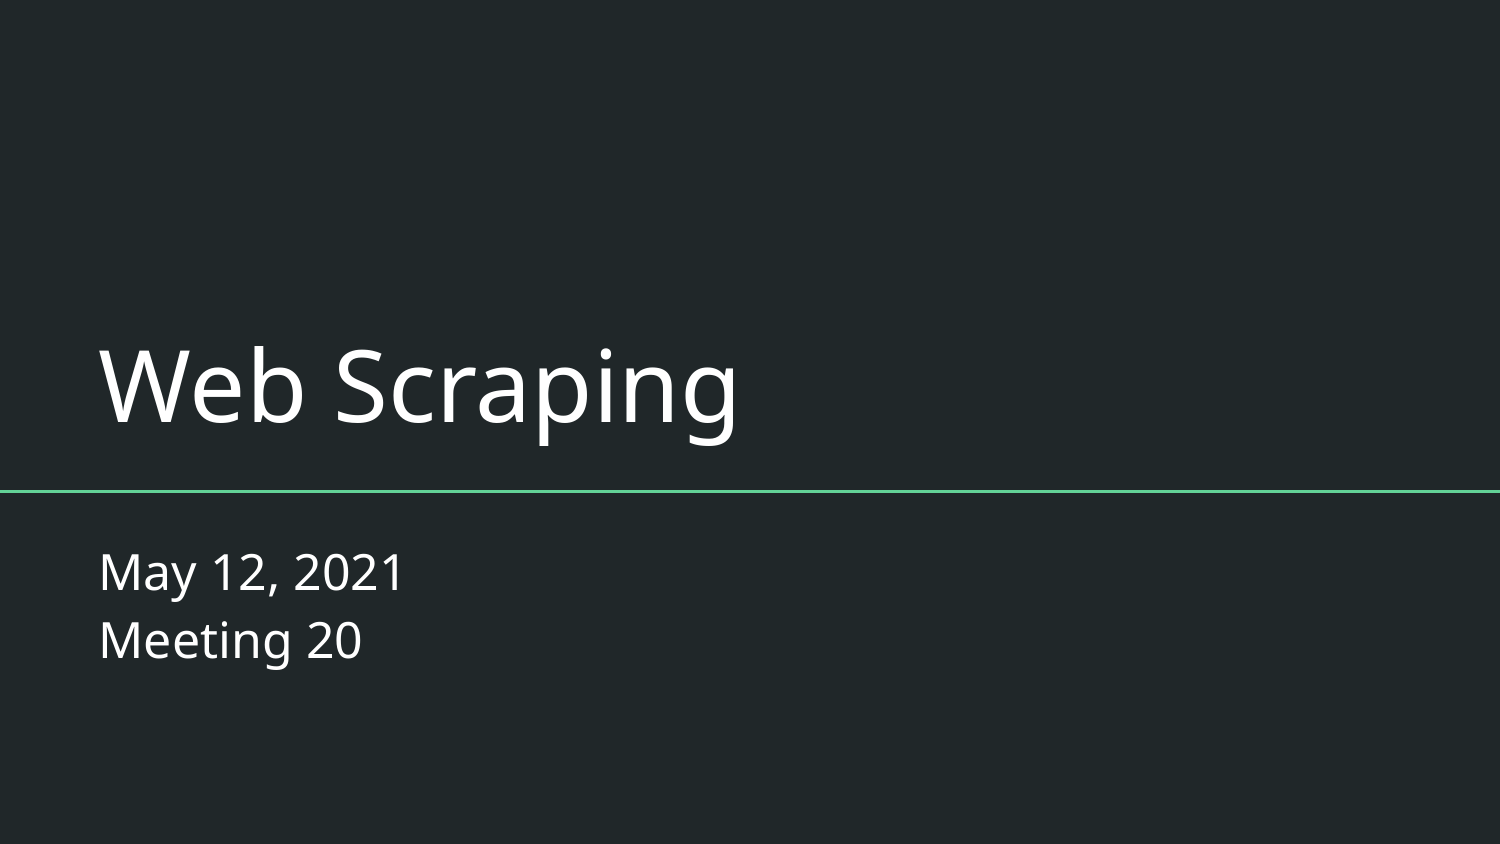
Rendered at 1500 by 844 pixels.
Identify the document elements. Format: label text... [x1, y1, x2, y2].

title Web Scraping [83, 206, 1417, 467]
subtitle May 12, 2021 Meeting 20 [83, 522, 1417, 728]
